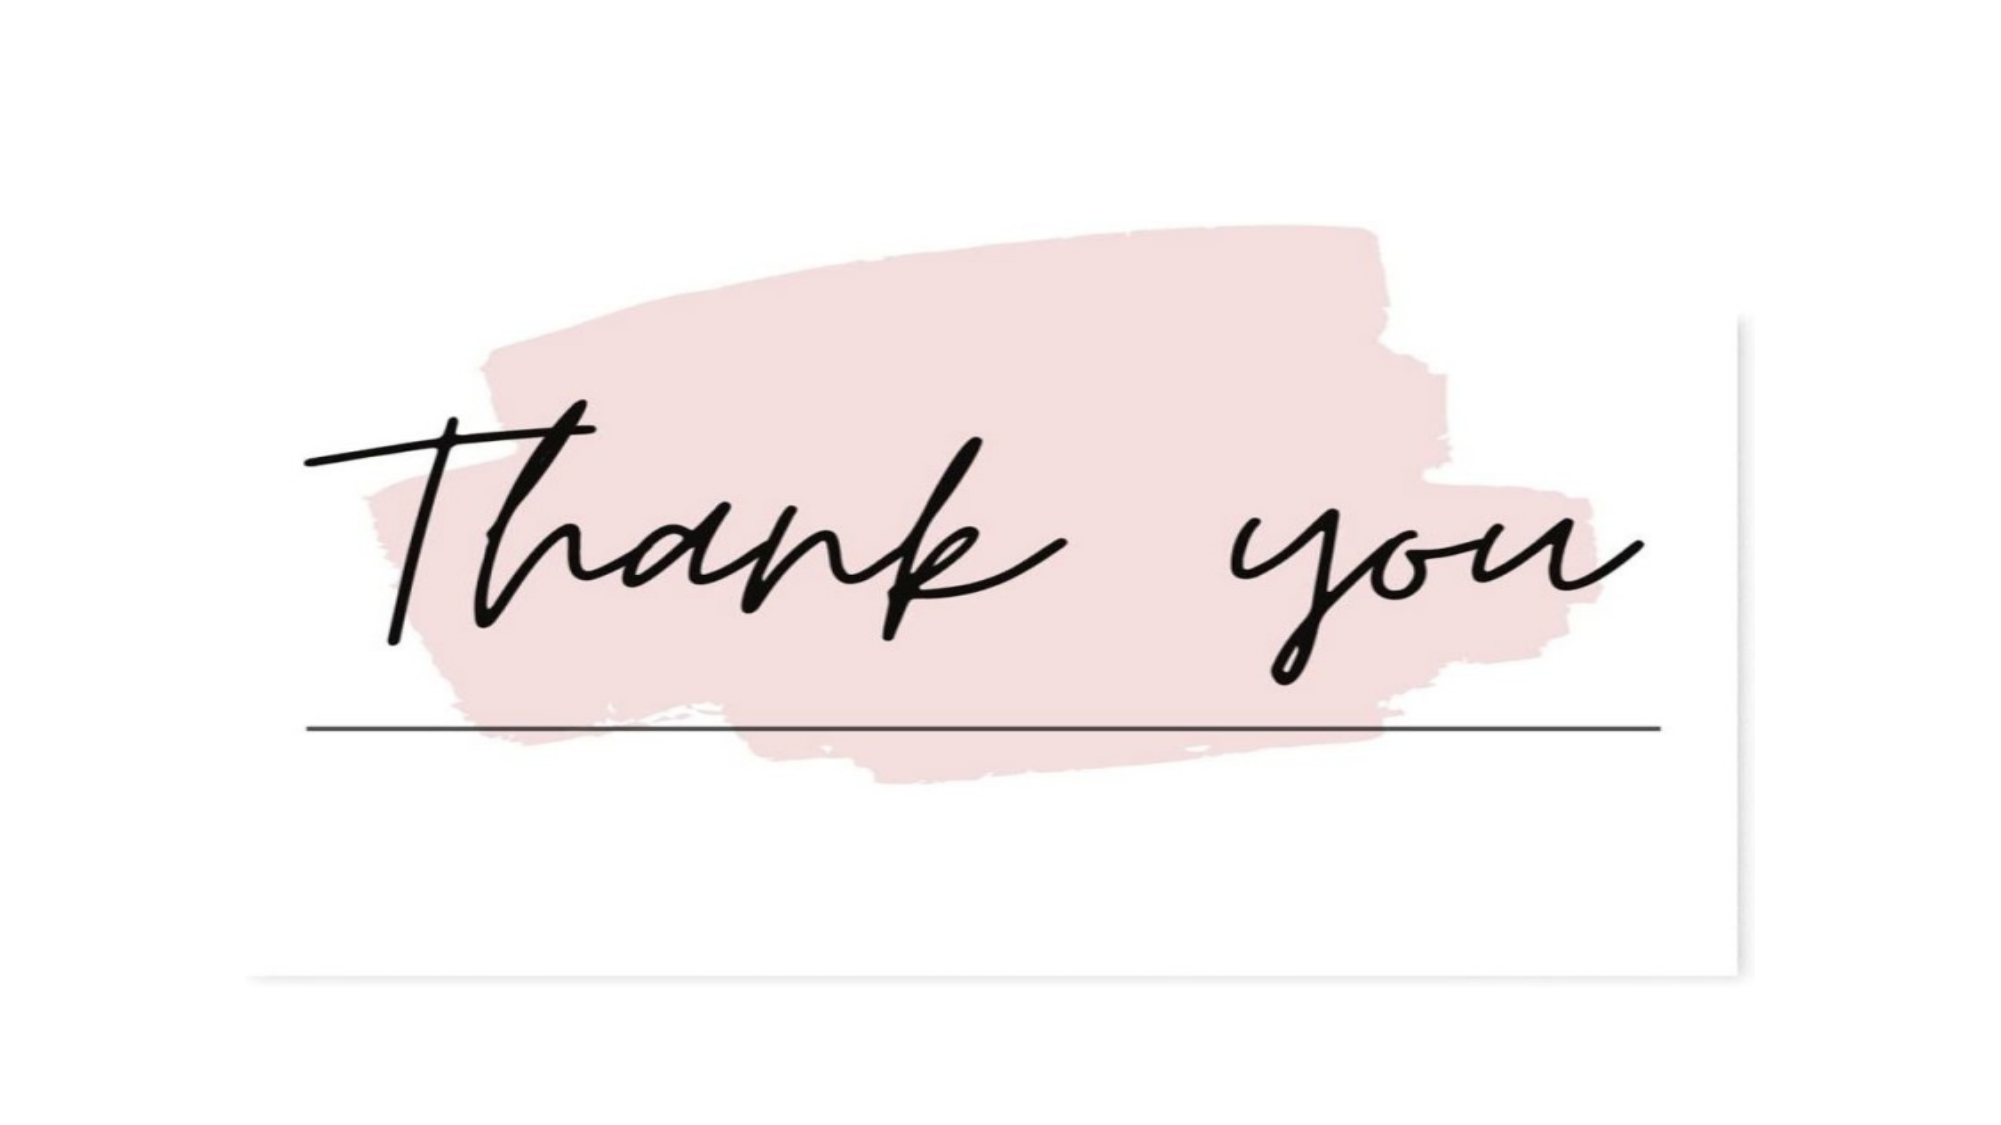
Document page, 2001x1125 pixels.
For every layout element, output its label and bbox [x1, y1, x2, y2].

list [244, 221, 1755, 988]
